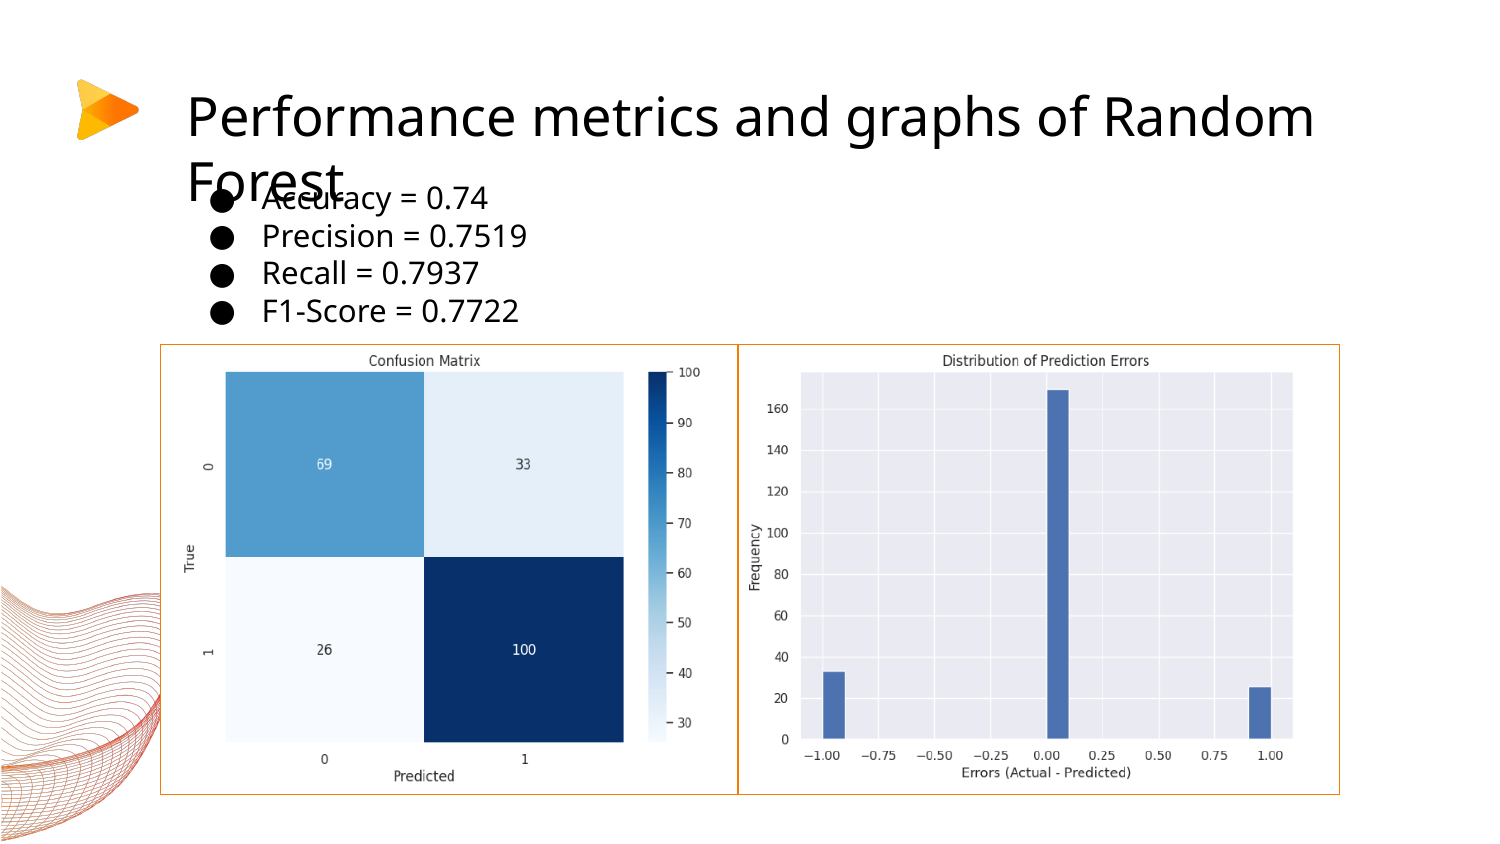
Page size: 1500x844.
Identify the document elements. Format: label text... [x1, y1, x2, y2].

picture [161, 345, 1339, 794]
picture [1, 518, 193, 844]
title Performance metrics and graphs of Random Forest [171, 67, 1444, 164]
picture [76, 78, 139, 140]
text_box Accuracy = 0.74 Precision = 0.7519 Recall = 0.7937 F1-Score = 0.7722 [171, 163, 1140, 343]
